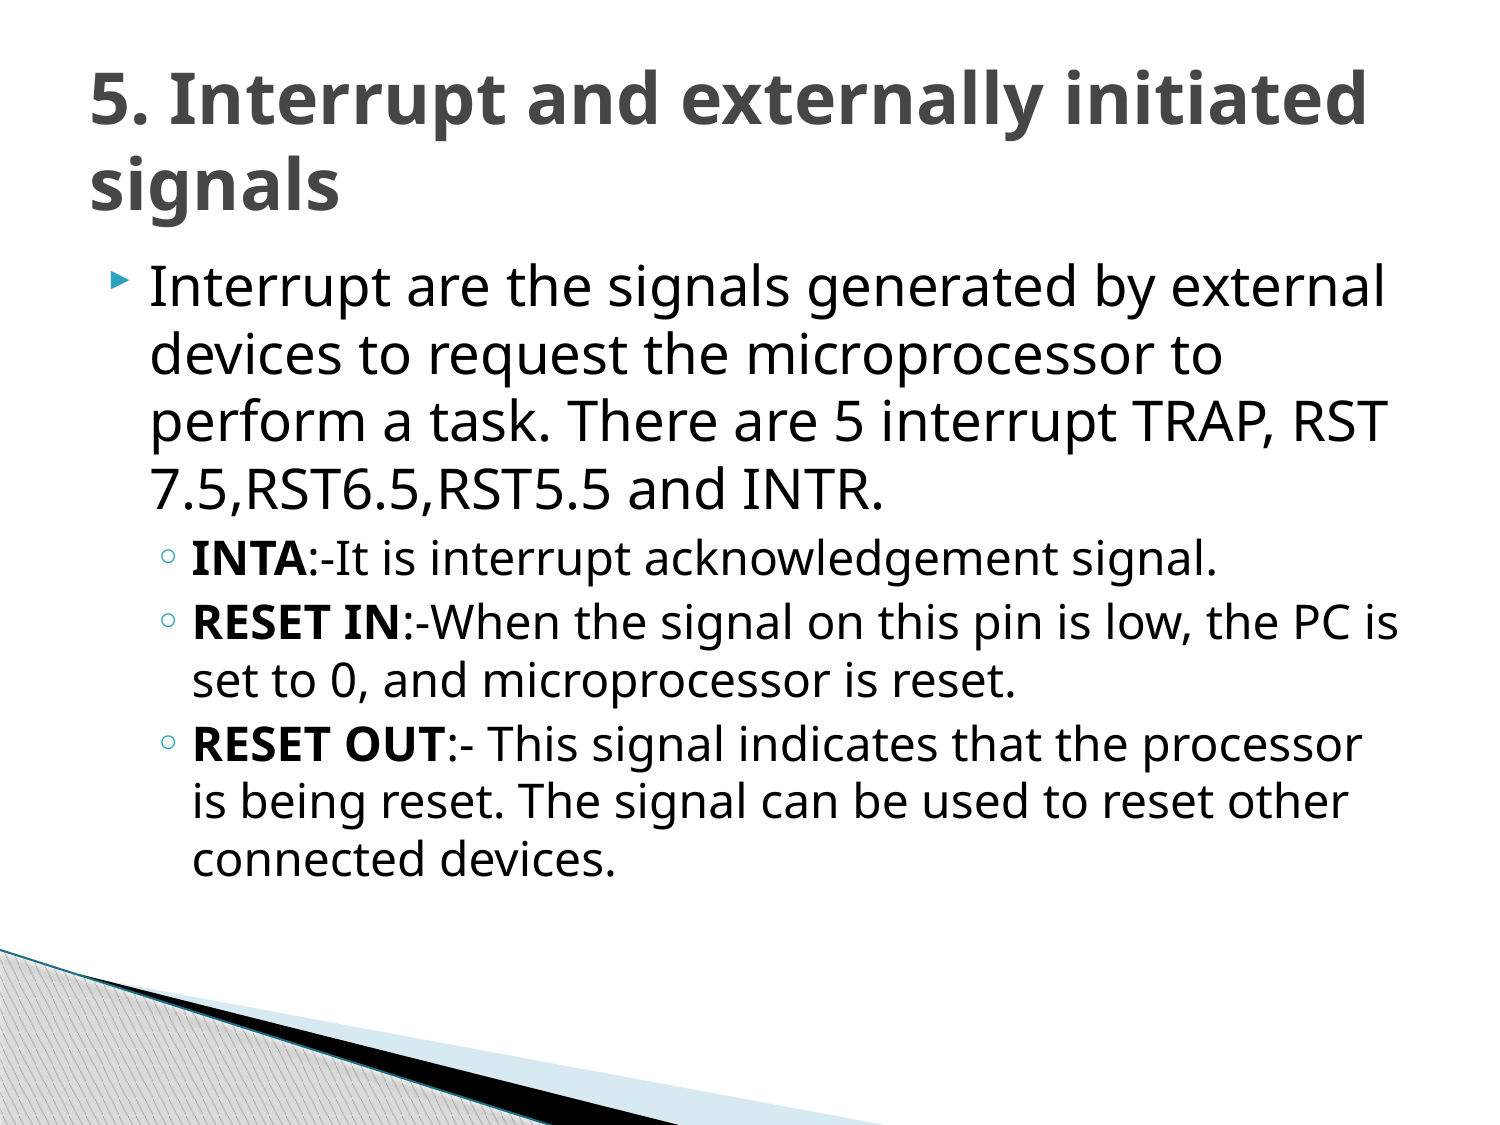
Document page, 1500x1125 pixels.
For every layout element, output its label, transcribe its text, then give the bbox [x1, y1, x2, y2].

list Interrupt are the signals generated by external devices to request the microprocessor to perform a task. There are 5 interrupt TRAP, RST 7.5,RST6.5,RST5.5 and INTR. INTA:-It is interrupt acknowledgement signal. RESET IN:-When the signal on this pin is low, the PC is set to 0, and microprocessor is reset. RESET OUT:- This signal indicates that the processor is being reset. The signal can be used to reset other connected devices. [75, 243, 1425, 986]
title 5. Interrupt and externally initiated signals [75, 45, 1425, 233]
